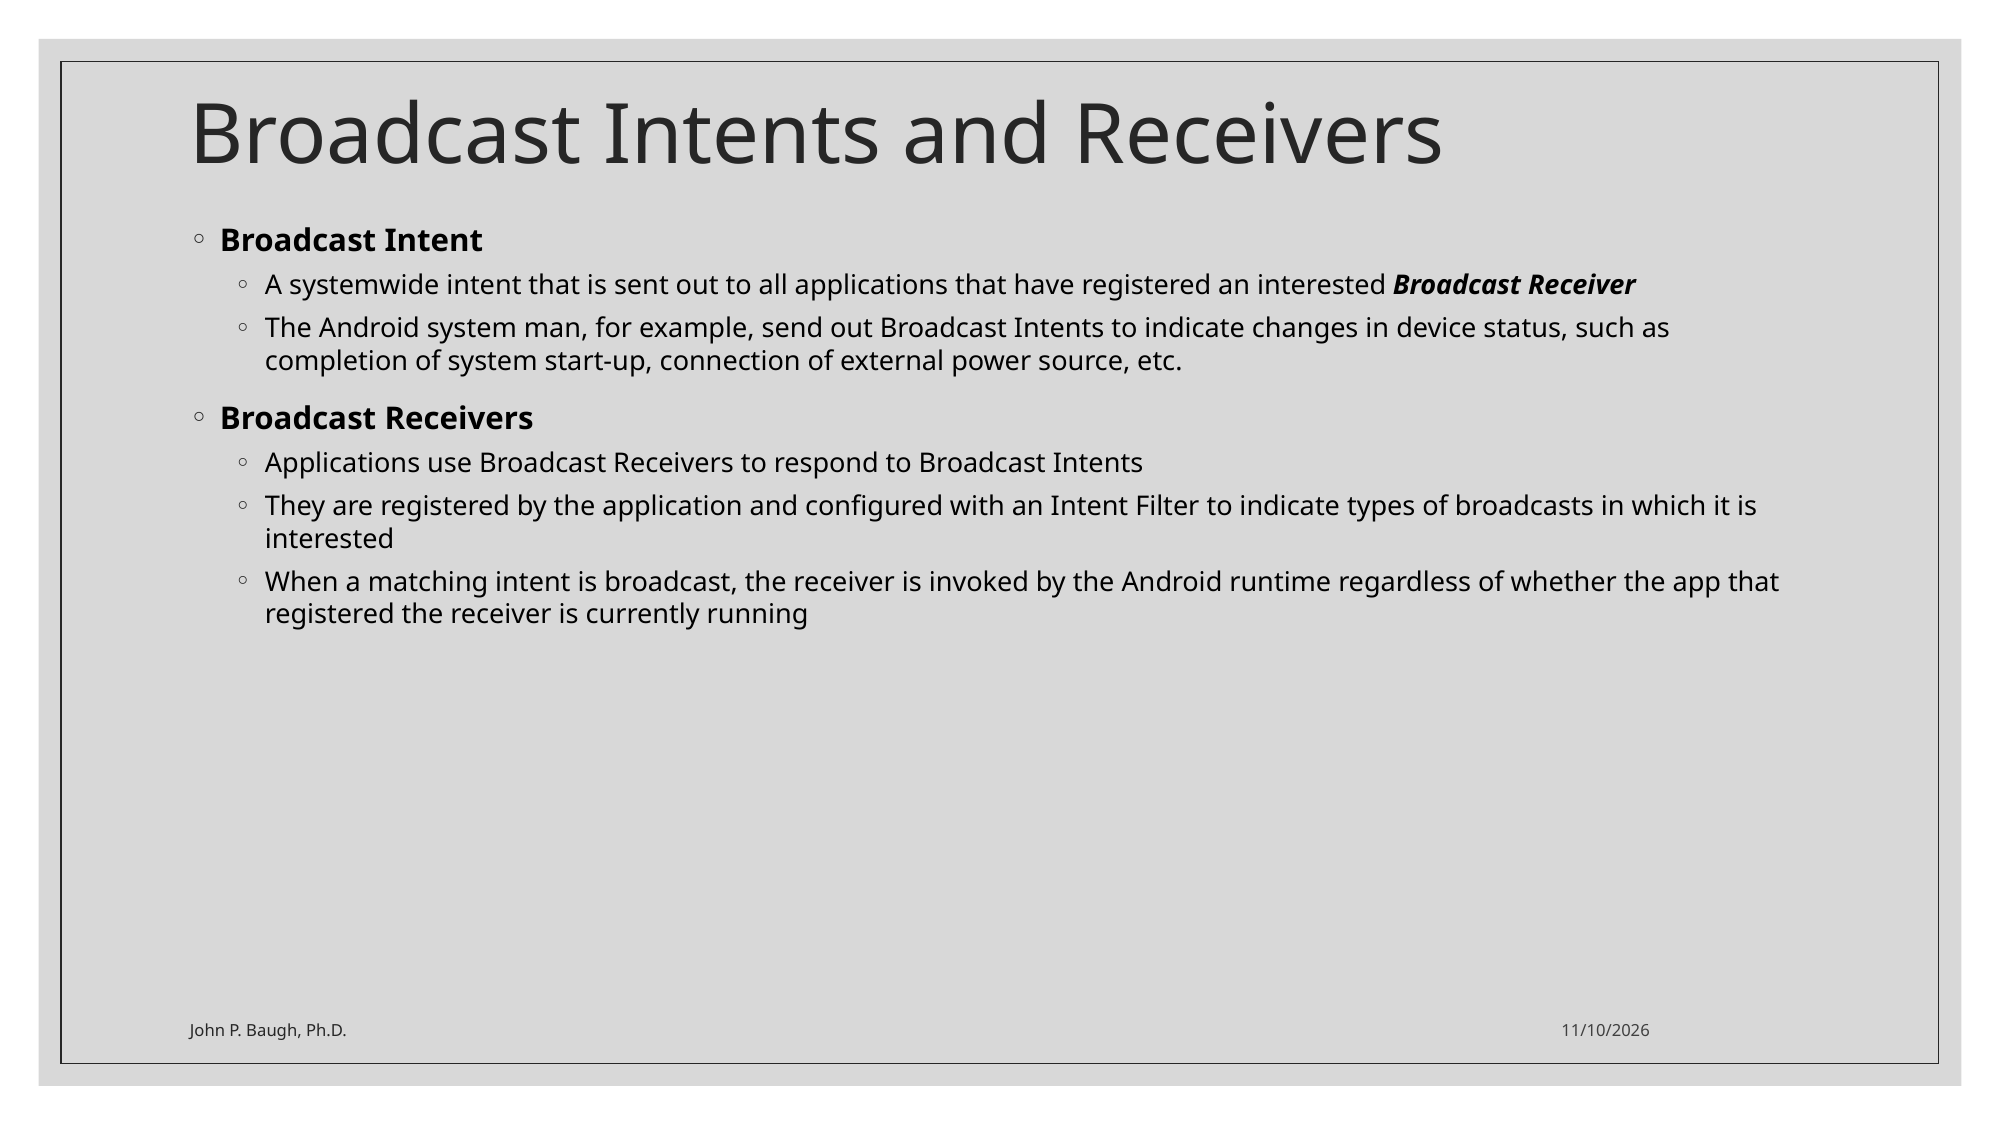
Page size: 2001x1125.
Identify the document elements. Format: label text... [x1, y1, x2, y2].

list Broadcast Intent A systemwide intent that is sent out to all applications that have registered an interested Broadcast Receiver The Android system man, for example, send out Broadcast Intents to indicate changes in device status, such as completion of system start-up, connection of external power source, etc. Broadcast Receivers Applications use Broadcast Receivers to respond to Broadcast Intents They are registered by the application and configured with an Intent Filter to indicate types of broadcasts in which it is interested When a matching intent is broadcast, the receiver is invoked by the Android runtime regardless of whether the app that registered the receiver is currently running [174, 208, 1825, 977]
footer John P. Baugh, Ph.D. [174, 990, 1130, 1050]
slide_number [1190, 990, 1665, 1050]
title Broadcast Intents and Receivers [174, 75, 1825, 198]
